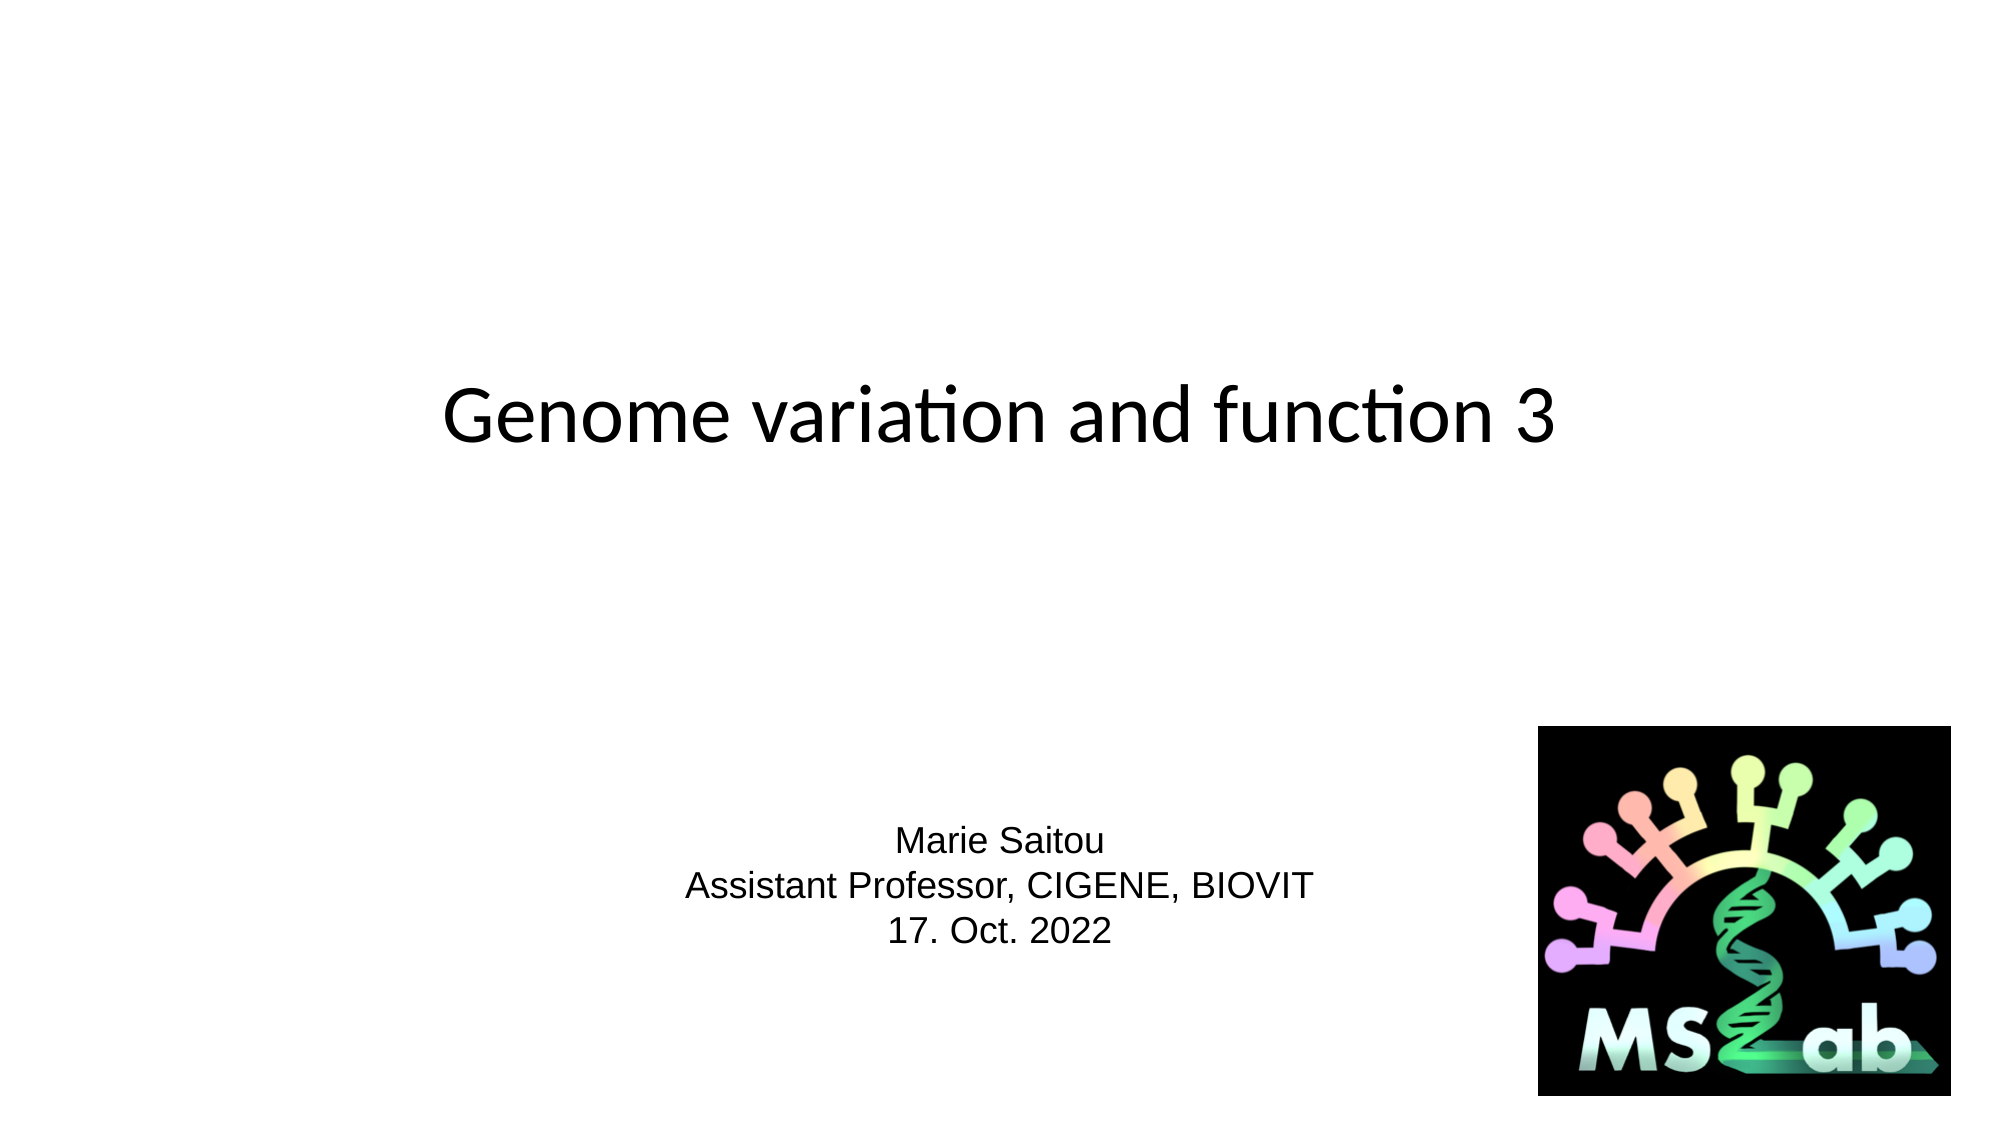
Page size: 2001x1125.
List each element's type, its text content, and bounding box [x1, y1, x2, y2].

slide_number 1 [1412, 1042, 1863, 1103]
title Genome variation and function 3 [249, 339, 1750, 568]
text_box Marie Saitou Assistant Professor, CIGENE, BIOVIT 17. Oct. 2022 [500, 808, 1500, 959]
picture [1538, 726, 1951, 1096]
